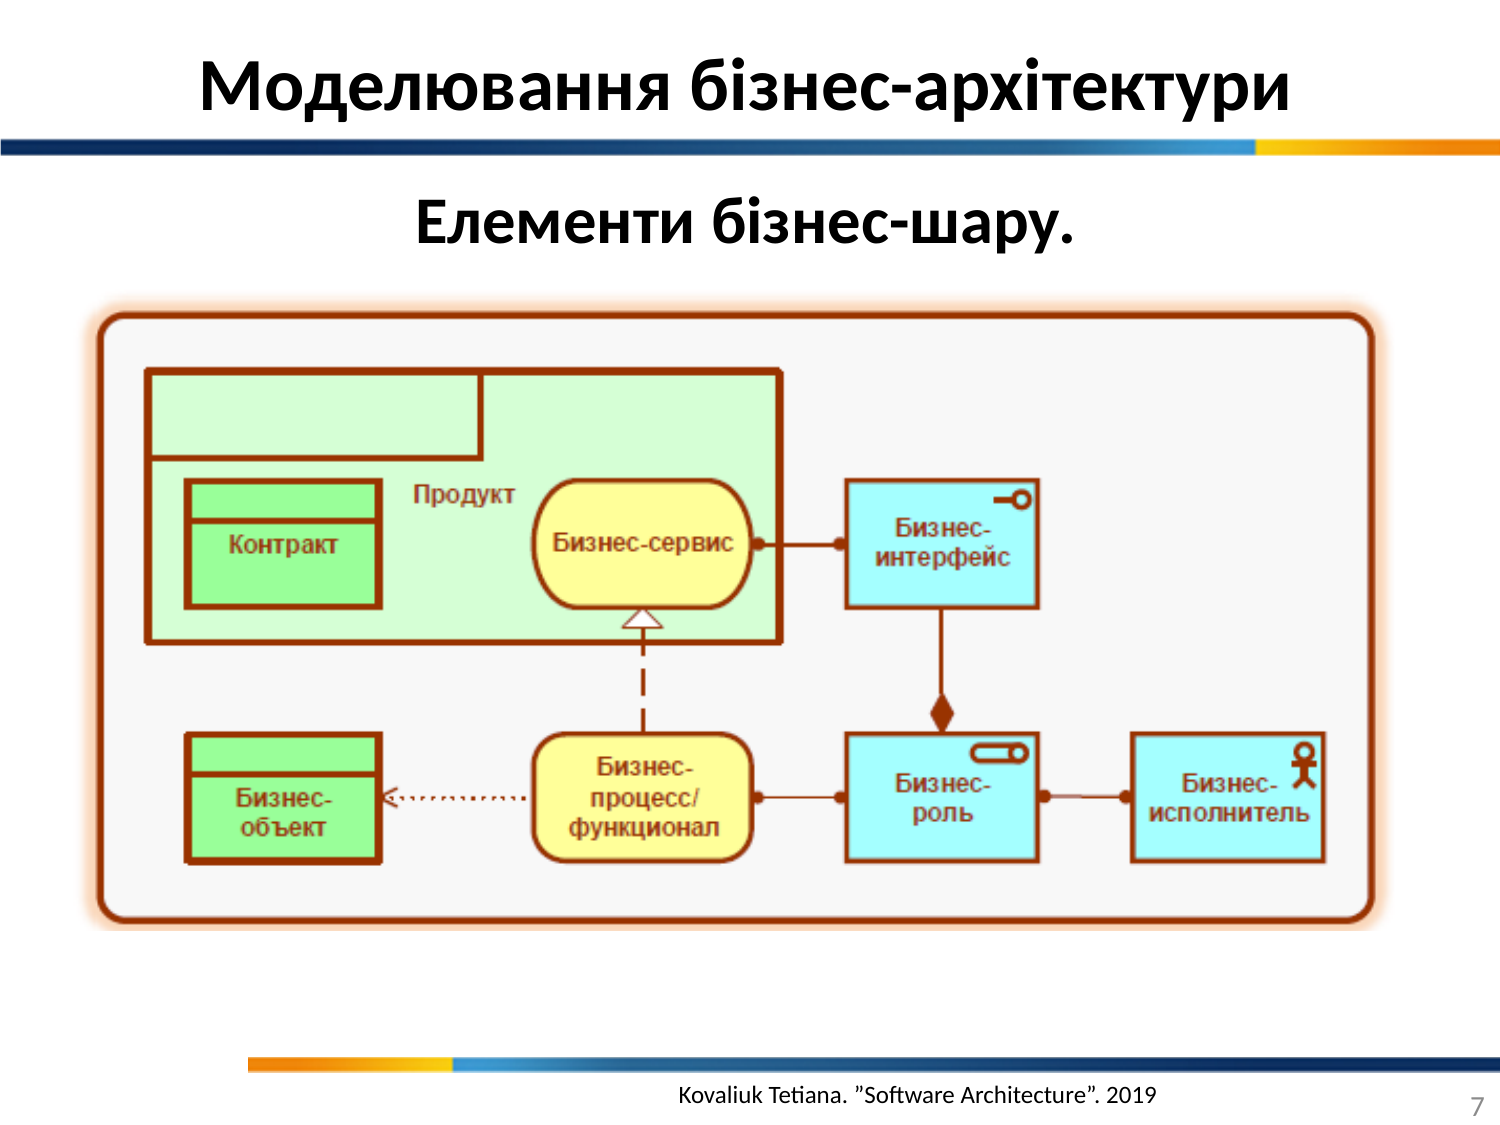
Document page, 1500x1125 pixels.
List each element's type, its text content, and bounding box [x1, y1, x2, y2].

picture [52, 265, 1395, 931]
picture [248, 1057, 1500, 1073]
slide_number 7 [1428, 1083, 1500, 1125]
text_box Моделювання бізнес-архітектури [184, 27, 1309, 133]
text_box Елементи бізнес-шару. [239, 169, 1253, 264]
picture [2, 139, 1500, 155]
